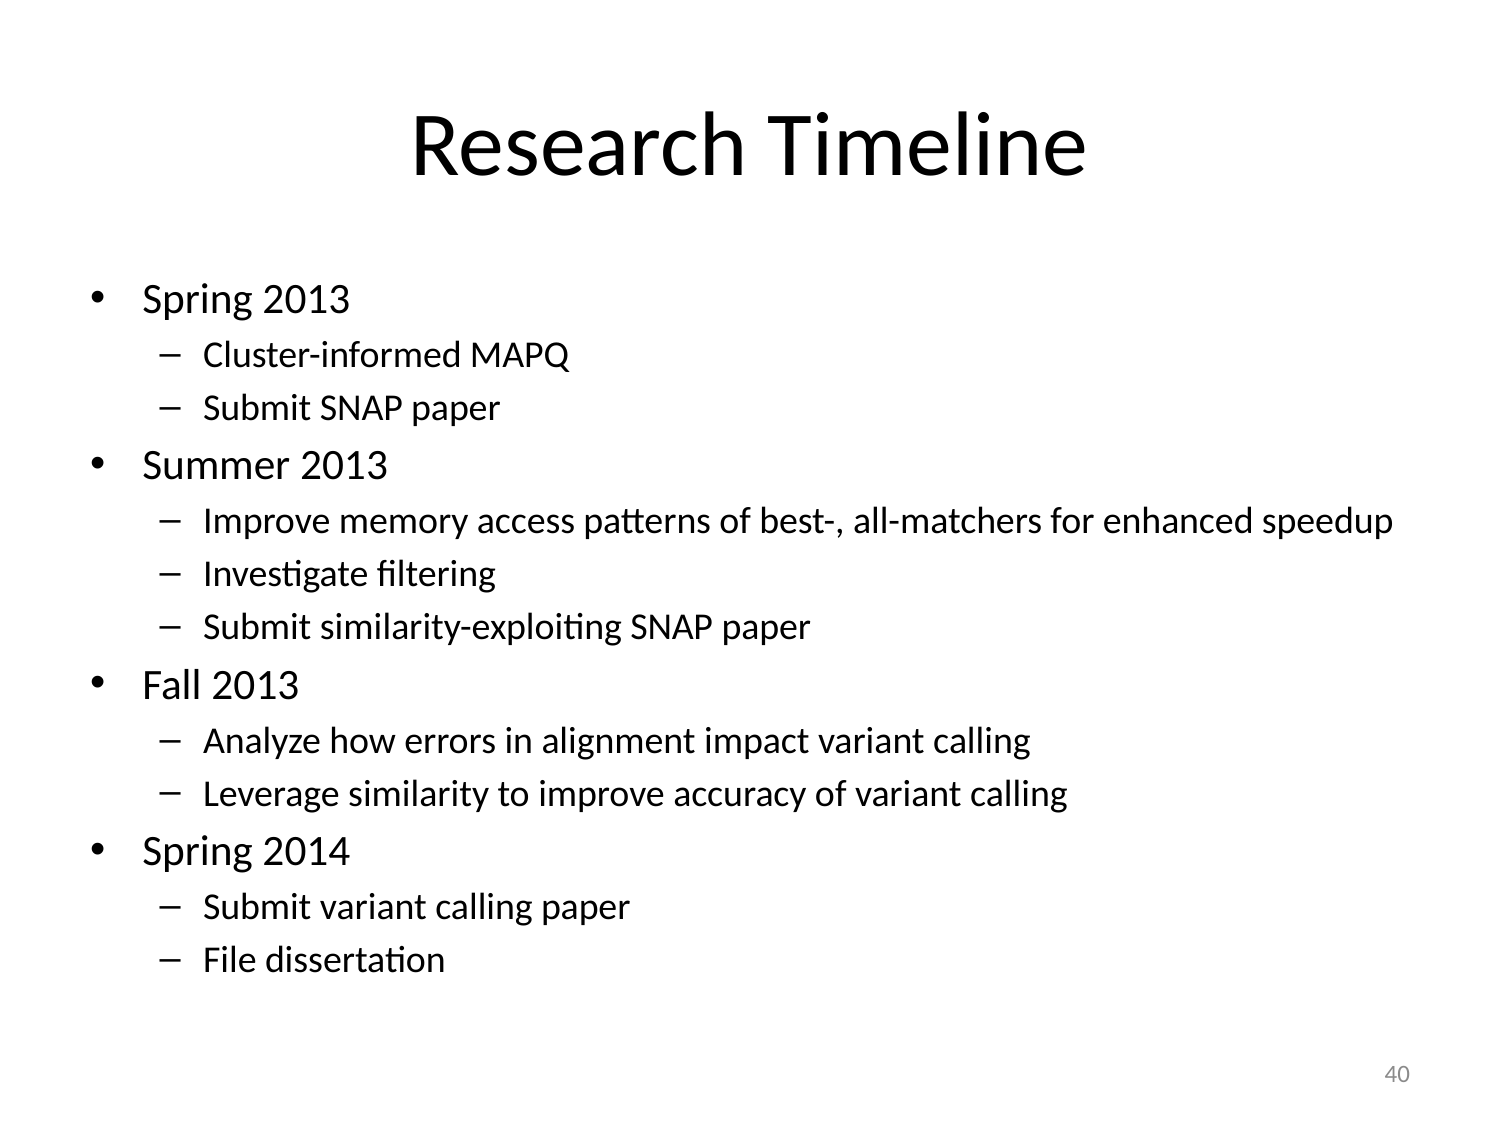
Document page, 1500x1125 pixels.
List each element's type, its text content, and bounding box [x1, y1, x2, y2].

slide_number 39 [1074, 1042, 1425, 1103]
title Research Timeline [75, 45, 1425, 233]
list Spring 2013 Cluster-informed MAPQ Submit SNAP paper Summer 2013 Improve memory access patterns of best-, all-matchers for enhanced speedup Investigate filtering Submit similarity-exploiting SNAP paper Fall 2013 Analyze how errors in alignment impact variant calling Leverage similarity to improve accuracy of variant calling Spring 2014 Submit variant calling paper File dissertation [75, 262, 1425, 1005]
